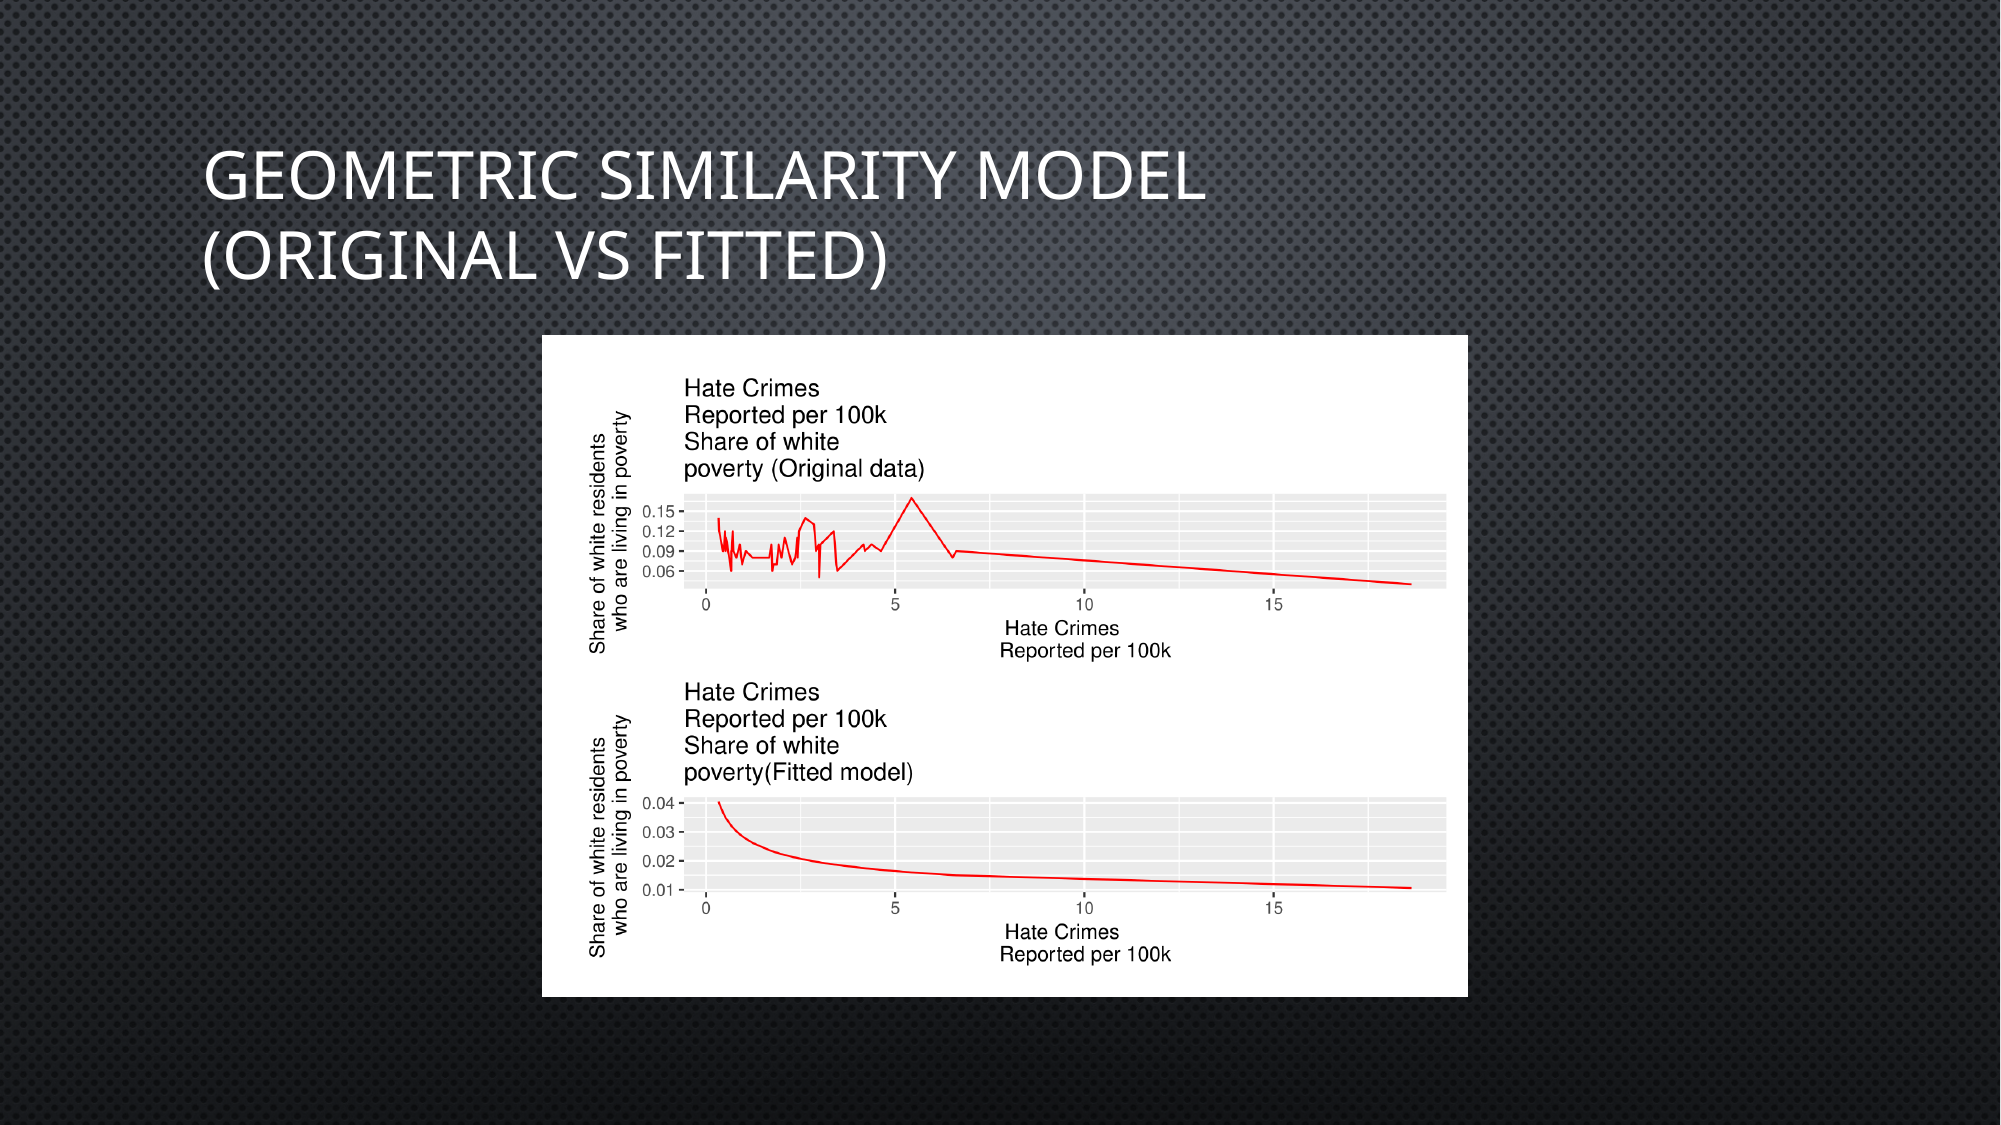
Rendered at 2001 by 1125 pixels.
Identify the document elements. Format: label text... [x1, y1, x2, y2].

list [542, 335, 1468, 997]
title Geometric Similarity Model (original vs Fitted) [187, 56, 1813, 370]
